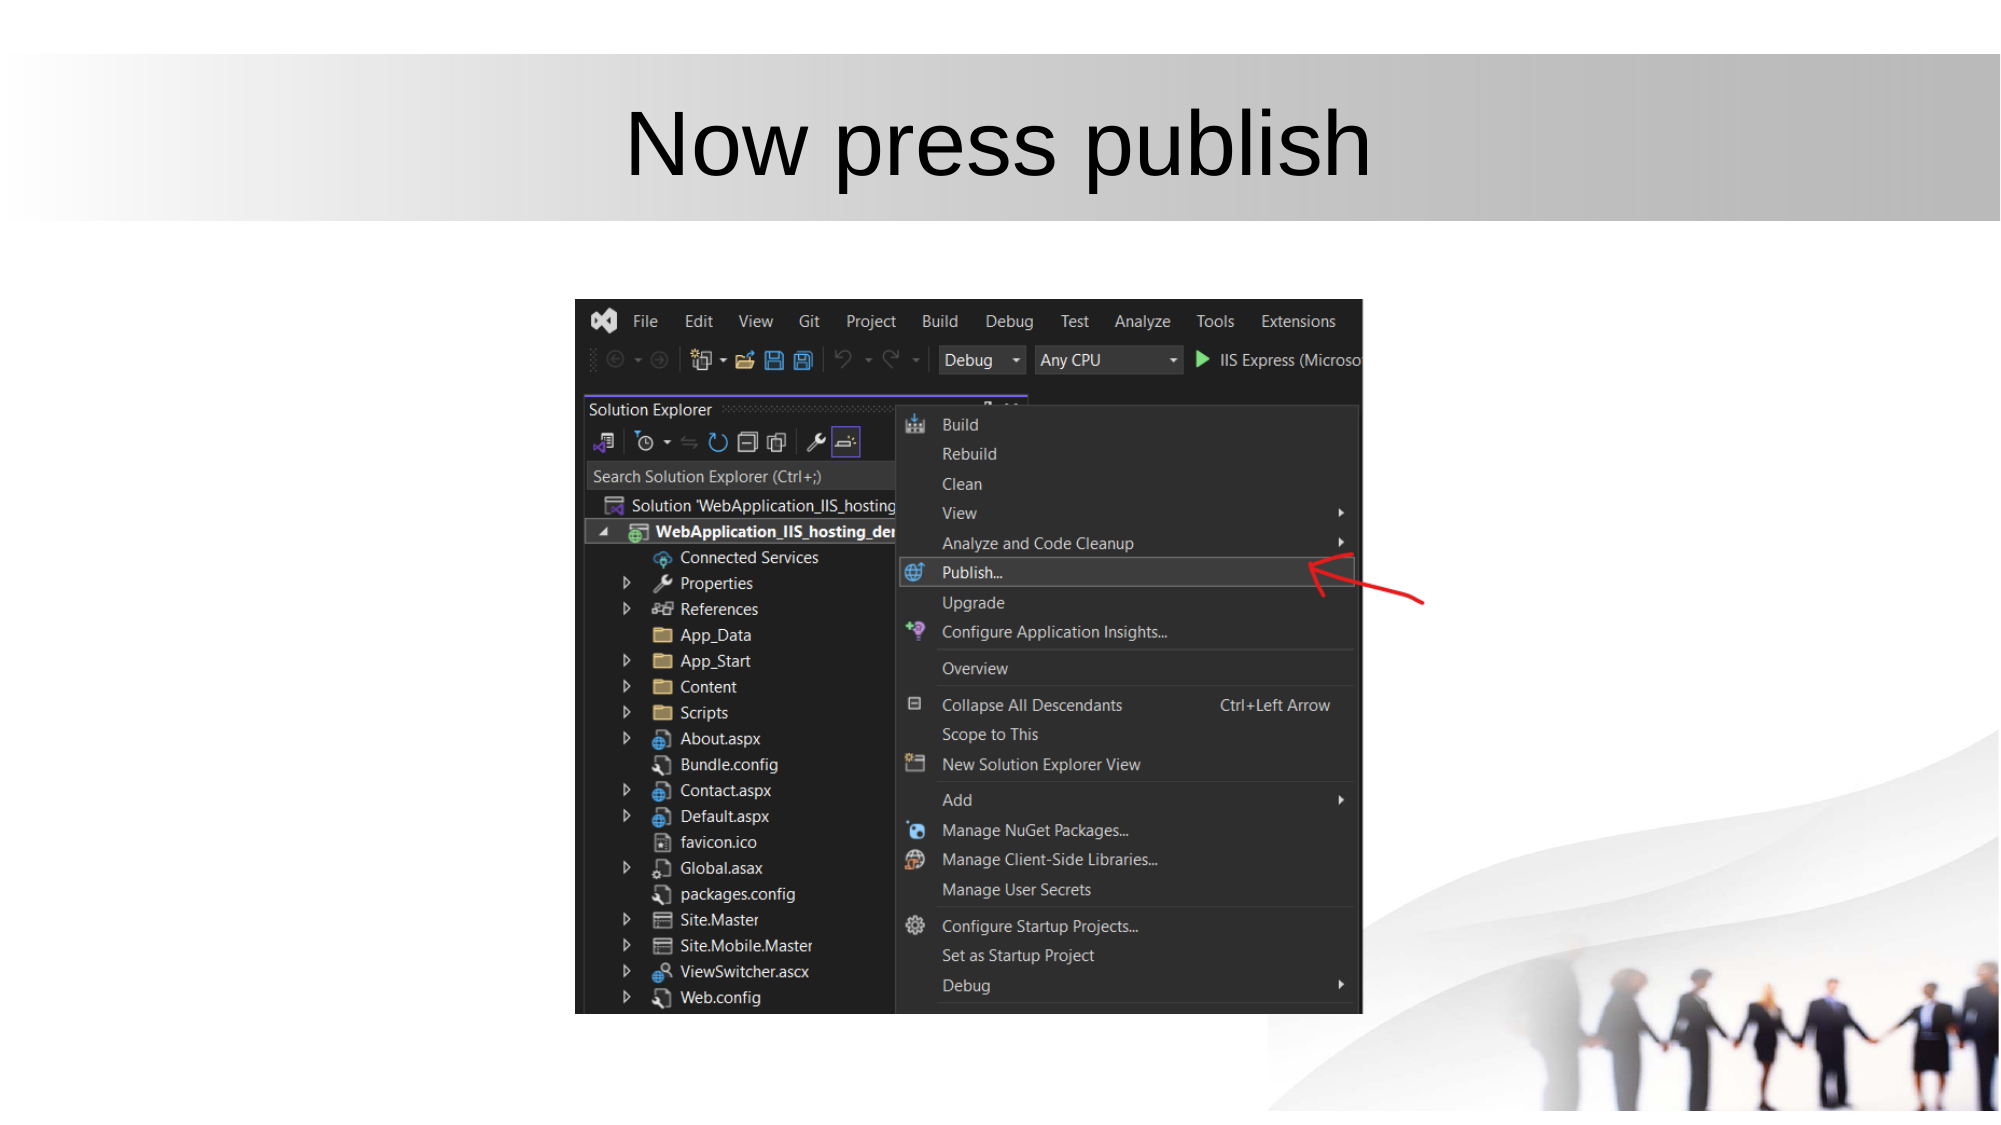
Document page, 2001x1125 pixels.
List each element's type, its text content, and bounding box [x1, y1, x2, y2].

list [575, 299, 1425, 1014]
picture [1268, 728, 1999, 1111]
title Now press publish [99, 44, 1901, 233]
